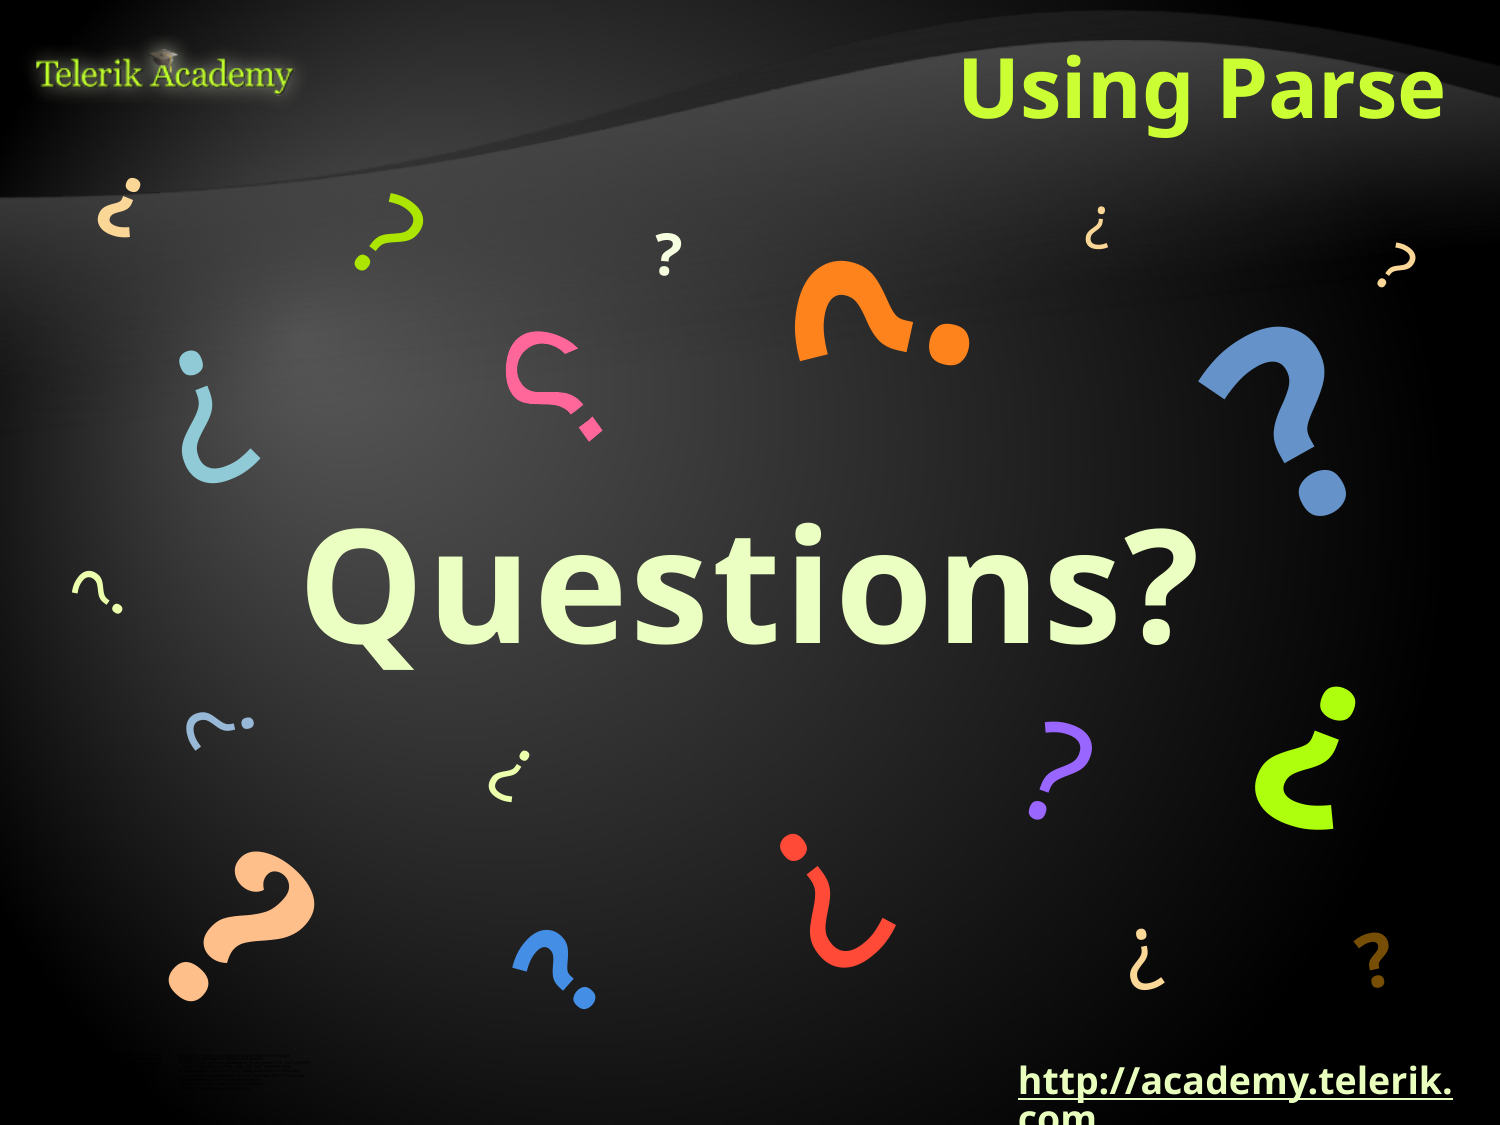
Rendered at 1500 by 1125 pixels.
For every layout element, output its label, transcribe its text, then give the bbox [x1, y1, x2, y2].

picture [0, 0, 1500, 1125]
title Using Parse [300, 24, 1463, 163]
list http://academy.telerik.com [1003, 1050, 1481, 1111]
